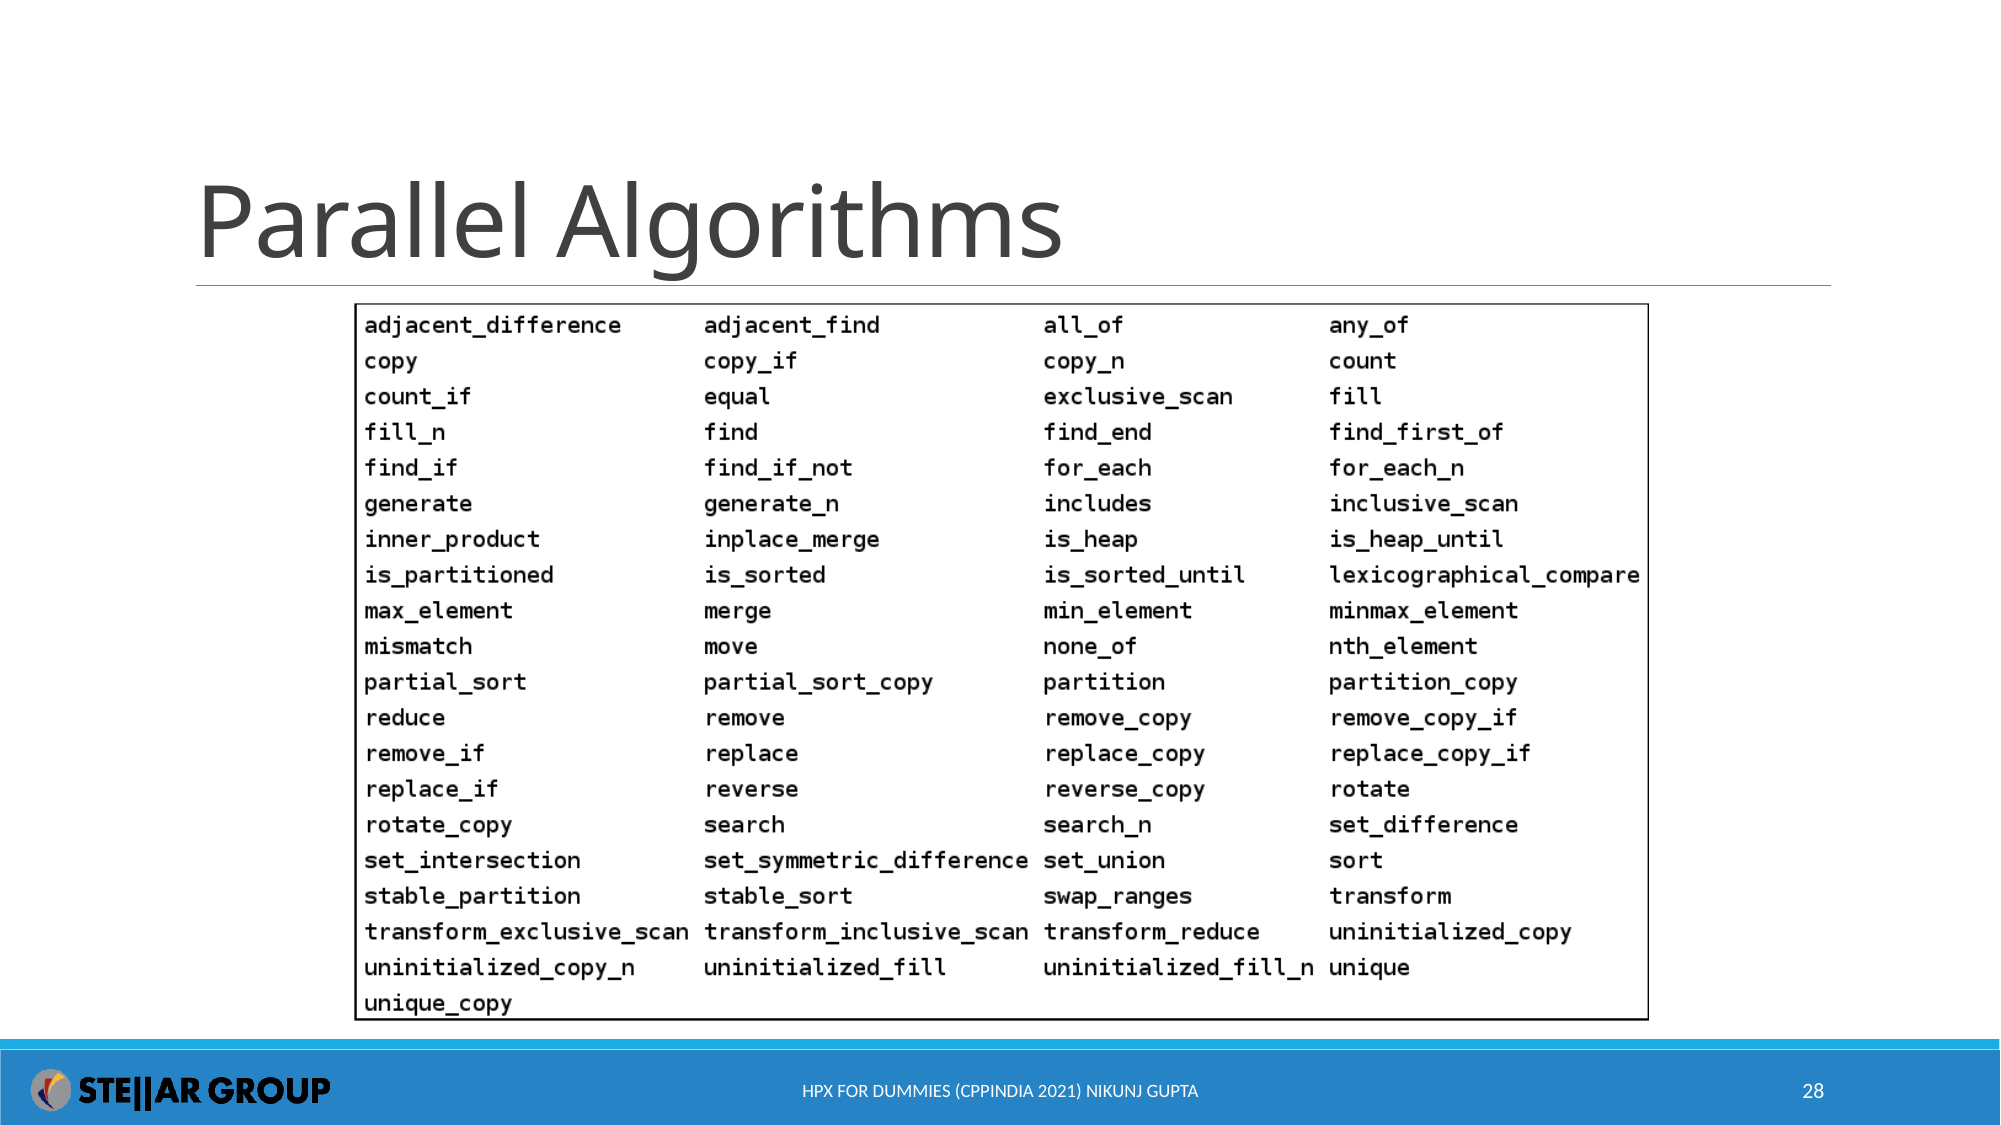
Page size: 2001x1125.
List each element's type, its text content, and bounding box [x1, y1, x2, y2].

slide_number 28 [1624, 1059, 1840, 1120]
picture [351, 301, 1649, 1023]
footer HPX For Dummies (CppIndia 2021) Nikunj Gupta [604, 1059, 1396, 1120]
picture [28, 1067, 332, 1112]
title Parallel Algorithms [180, 47, 1830, 285]
